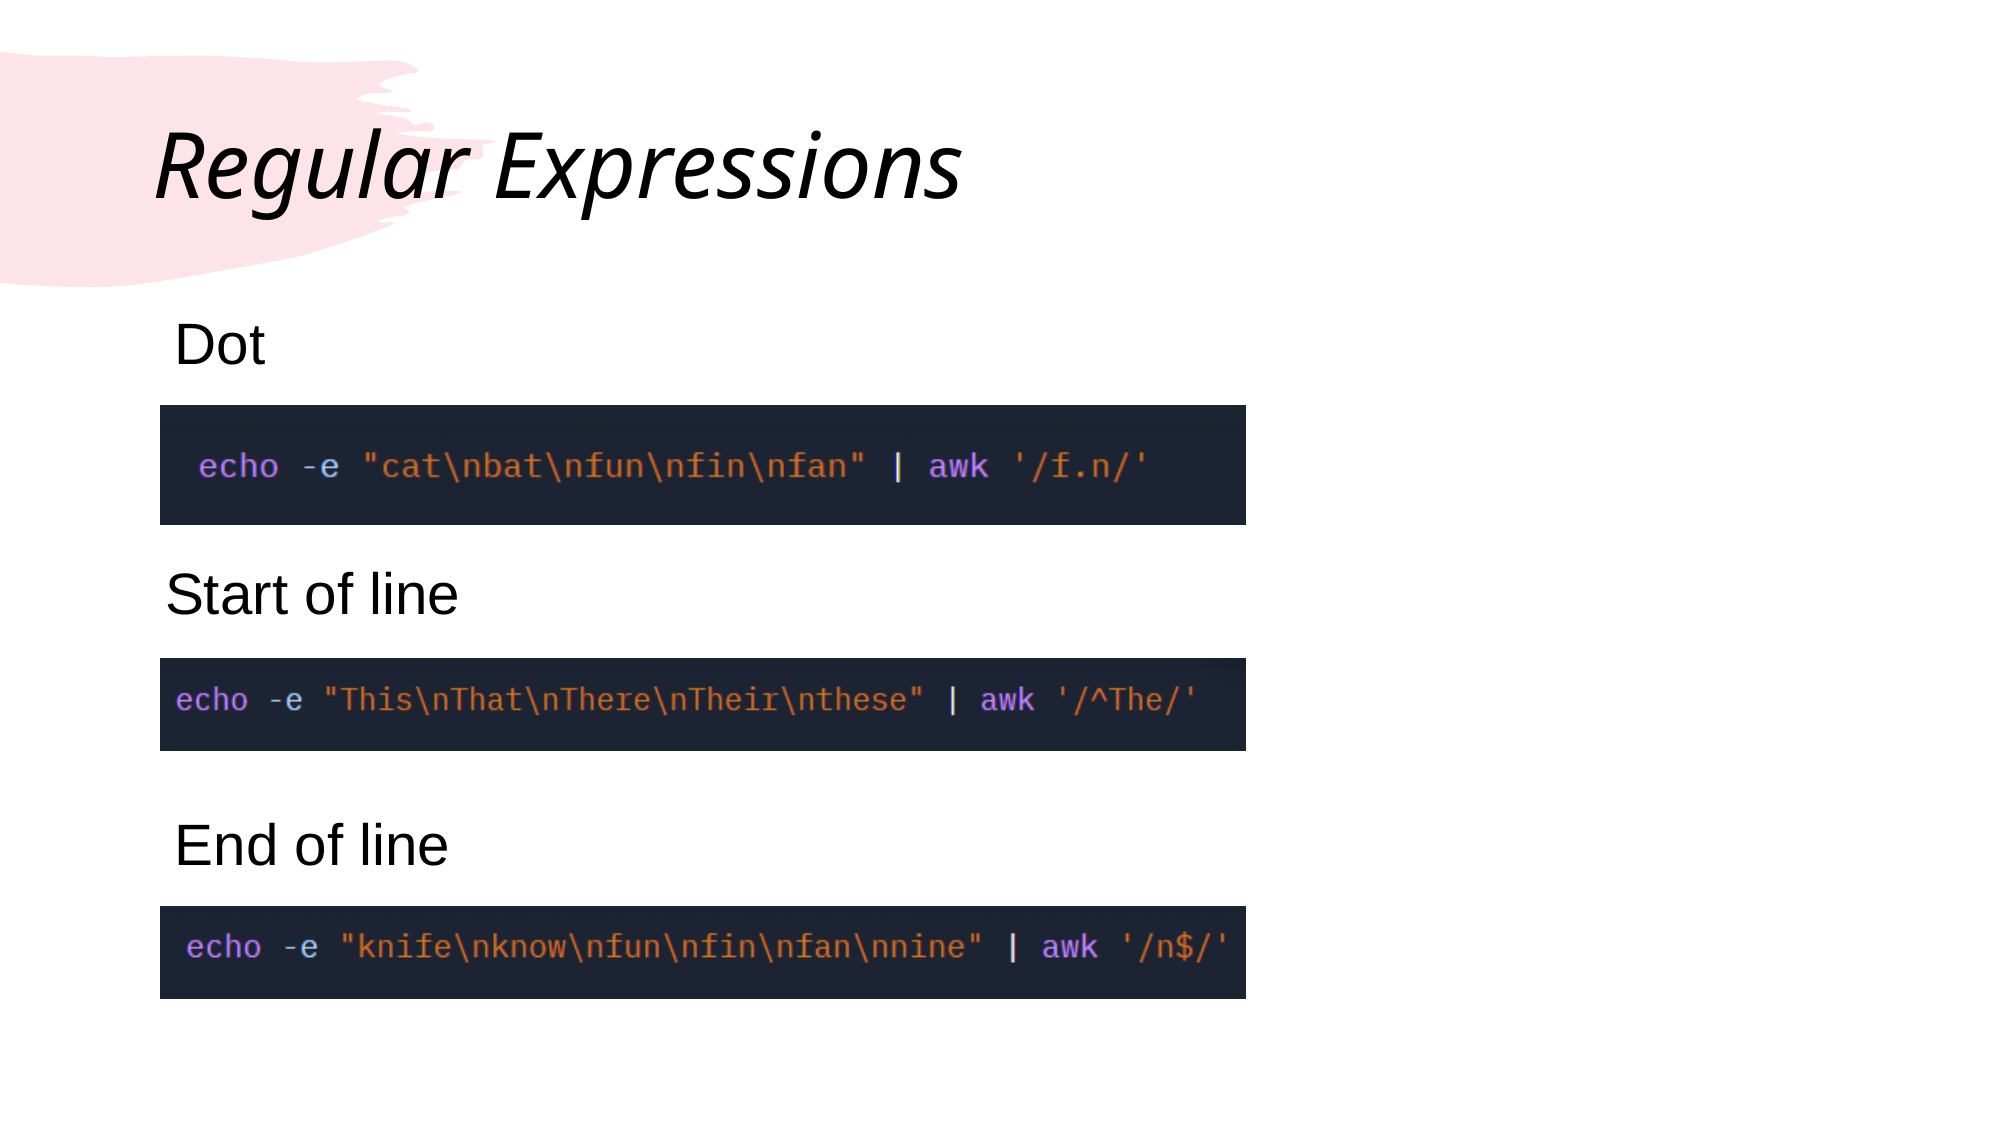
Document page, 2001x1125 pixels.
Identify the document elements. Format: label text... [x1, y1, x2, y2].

picture [160, 906, 1246, 999]
text_box Dot [160, 298, 524, 384]
picture [160, 658, 1246, 751]
title Regular Expressions [137, 59, 1863, 278]
text_box End of line [160, 799, 1161, 885]
text_box Start of line [150, 548, 534, 634]
picture [160, 405, 1246, 525]
